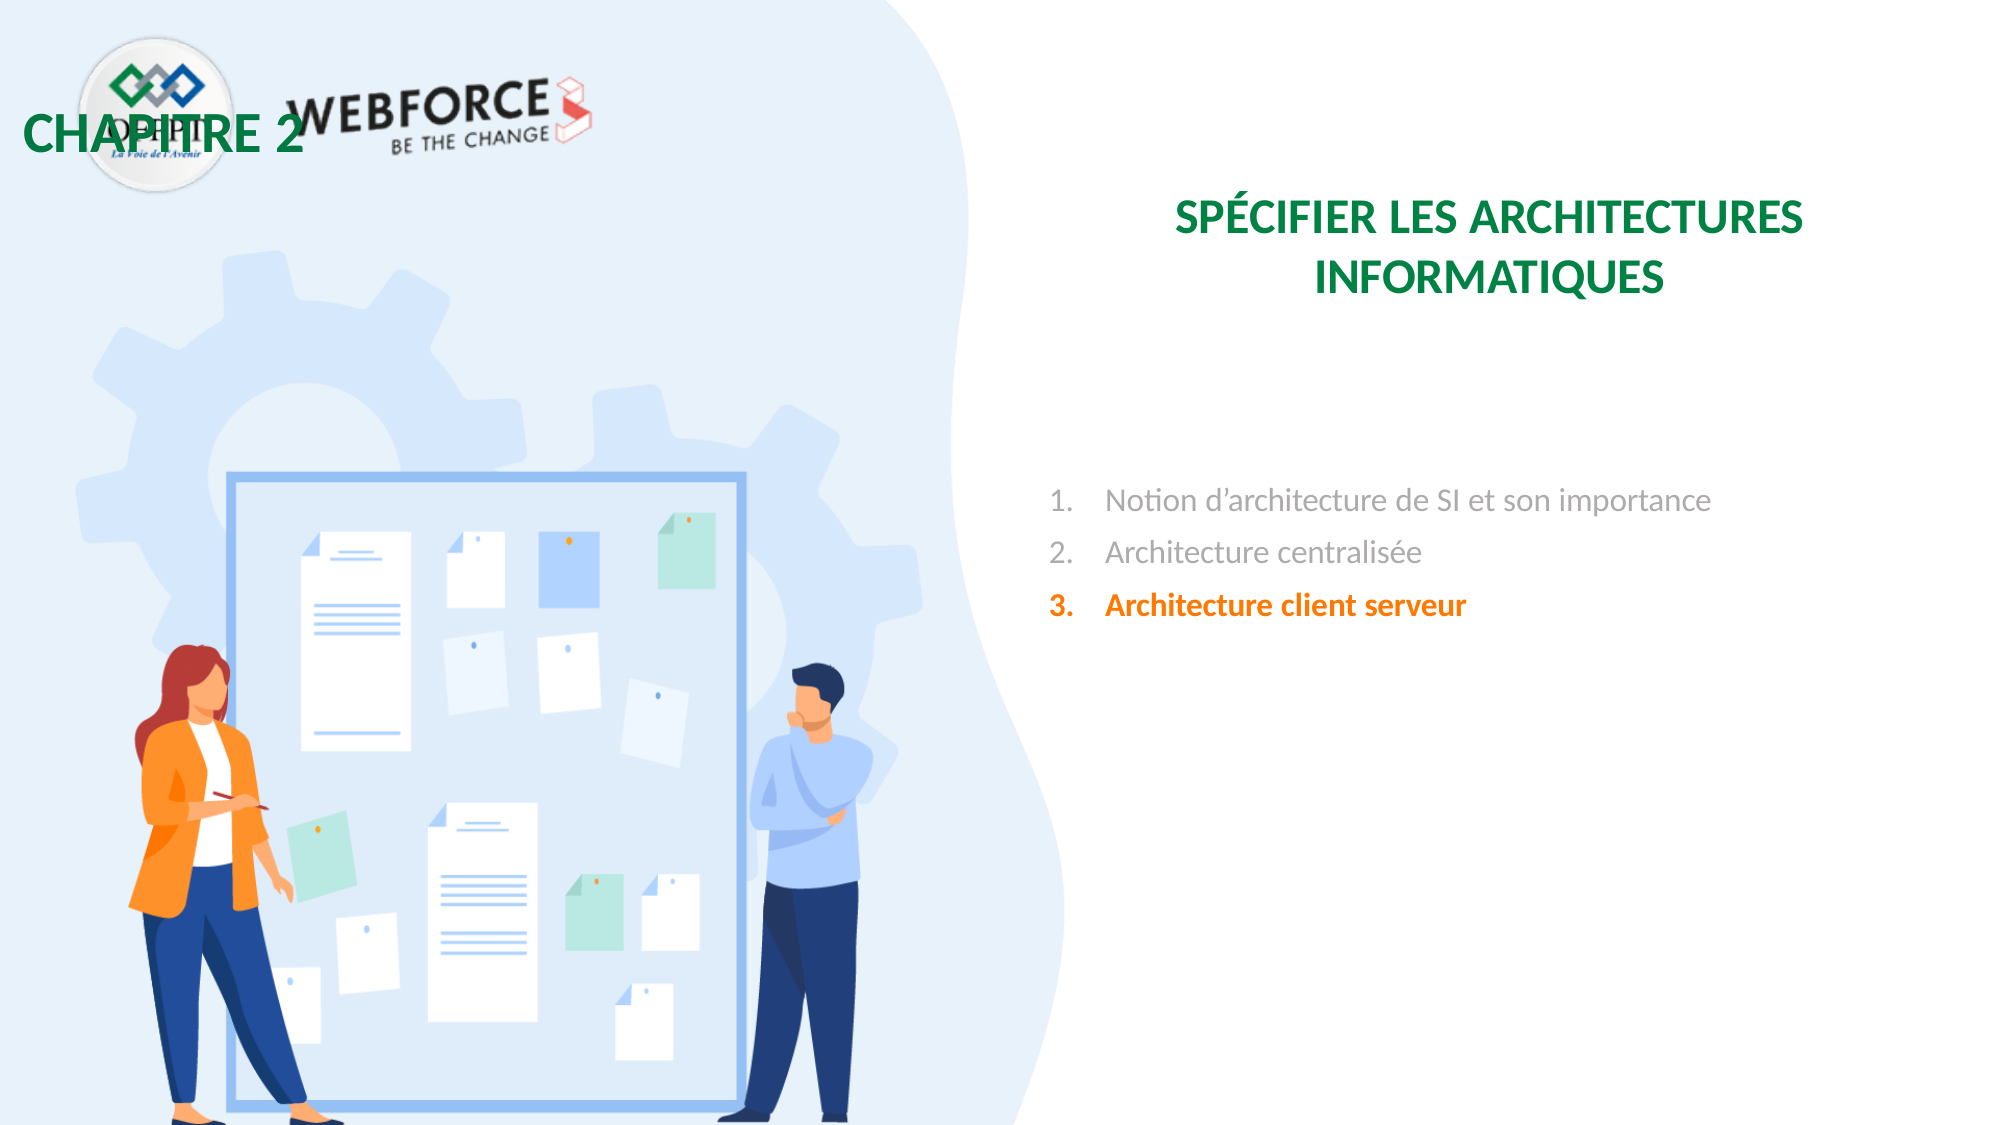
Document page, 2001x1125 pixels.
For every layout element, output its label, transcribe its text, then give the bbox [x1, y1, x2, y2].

text_box Notion d’architecture de SI et son importance Architecture centralisée Architecture client serveur [1071, 463, 1723, 623]
title CHAPITRE 2 [1071, 48, 1964, 282]
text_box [0, 0, 1066, 1125]
text_box SPÉCIFIER LES ARCHITECTURES INFORMATIQUES [1173, 181, 1810, 304]
